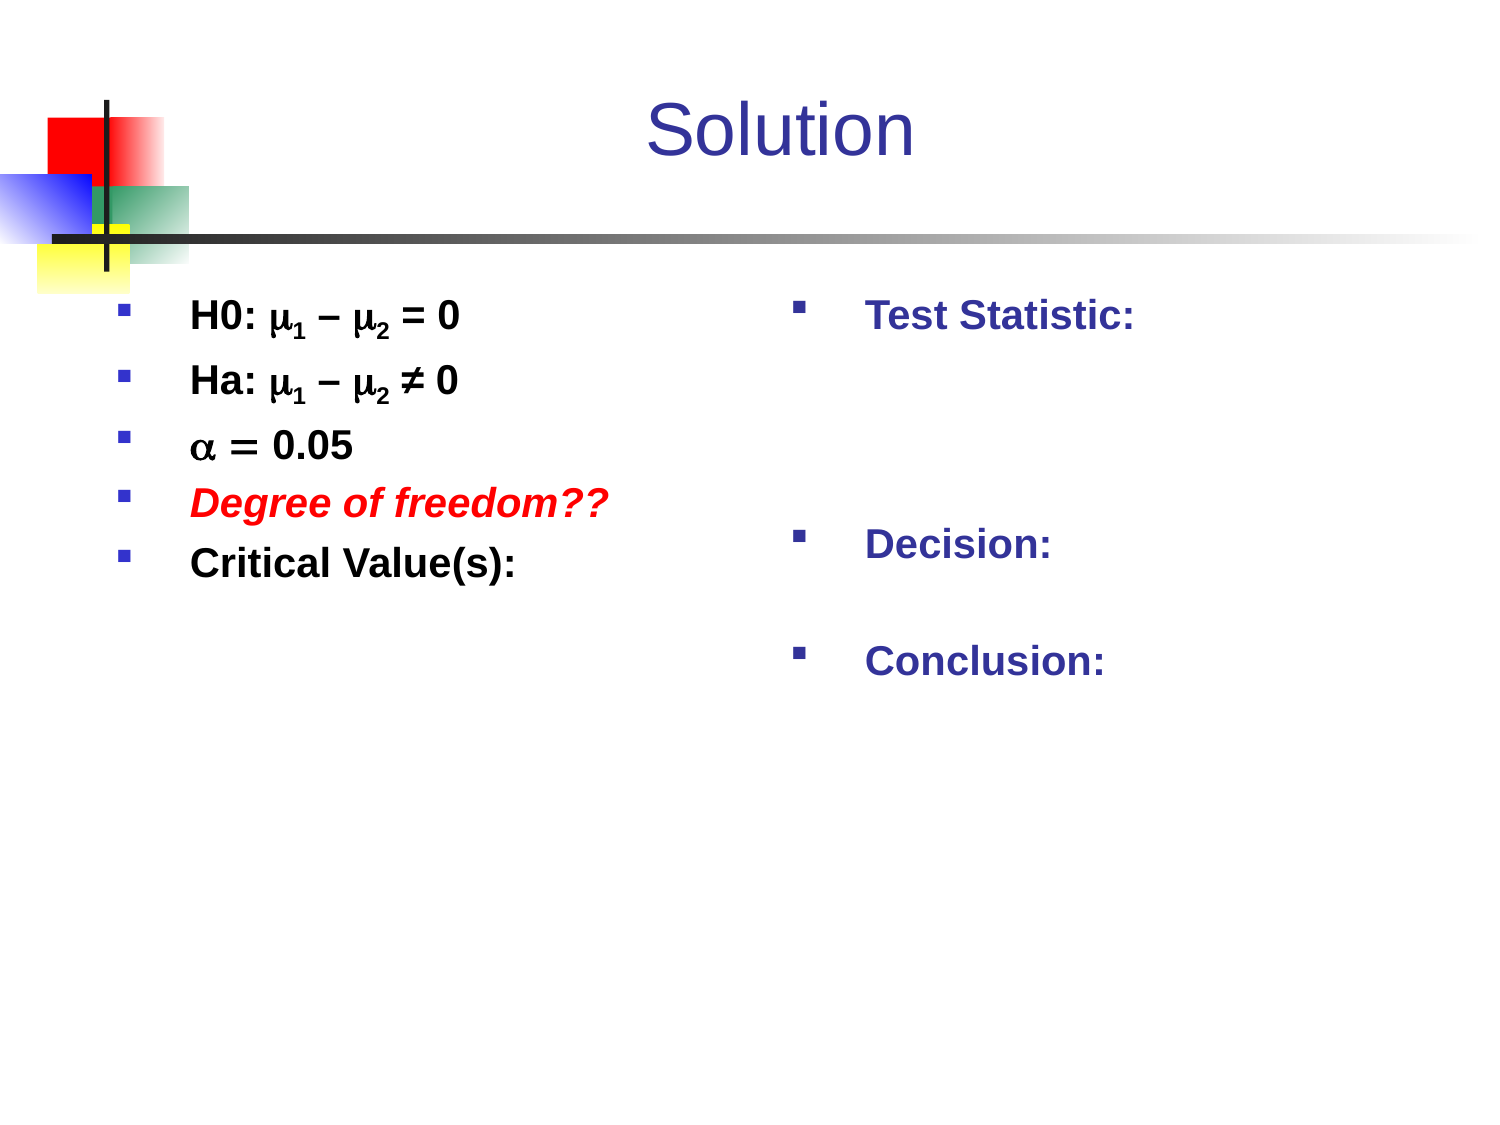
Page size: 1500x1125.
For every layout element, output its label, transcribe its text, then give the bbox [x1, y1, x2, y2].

list H0: 1 – 2 = 0 Ha: 1 – 2 ≠ 0   0.05 Degree of freedom?? Critical Value(s): [99, 280, 732, 956]
title Solution [187, 50, 1374, 200]
text_box Test Statistic: Decision: Conclusion: [774, 280, 1400, 956]
